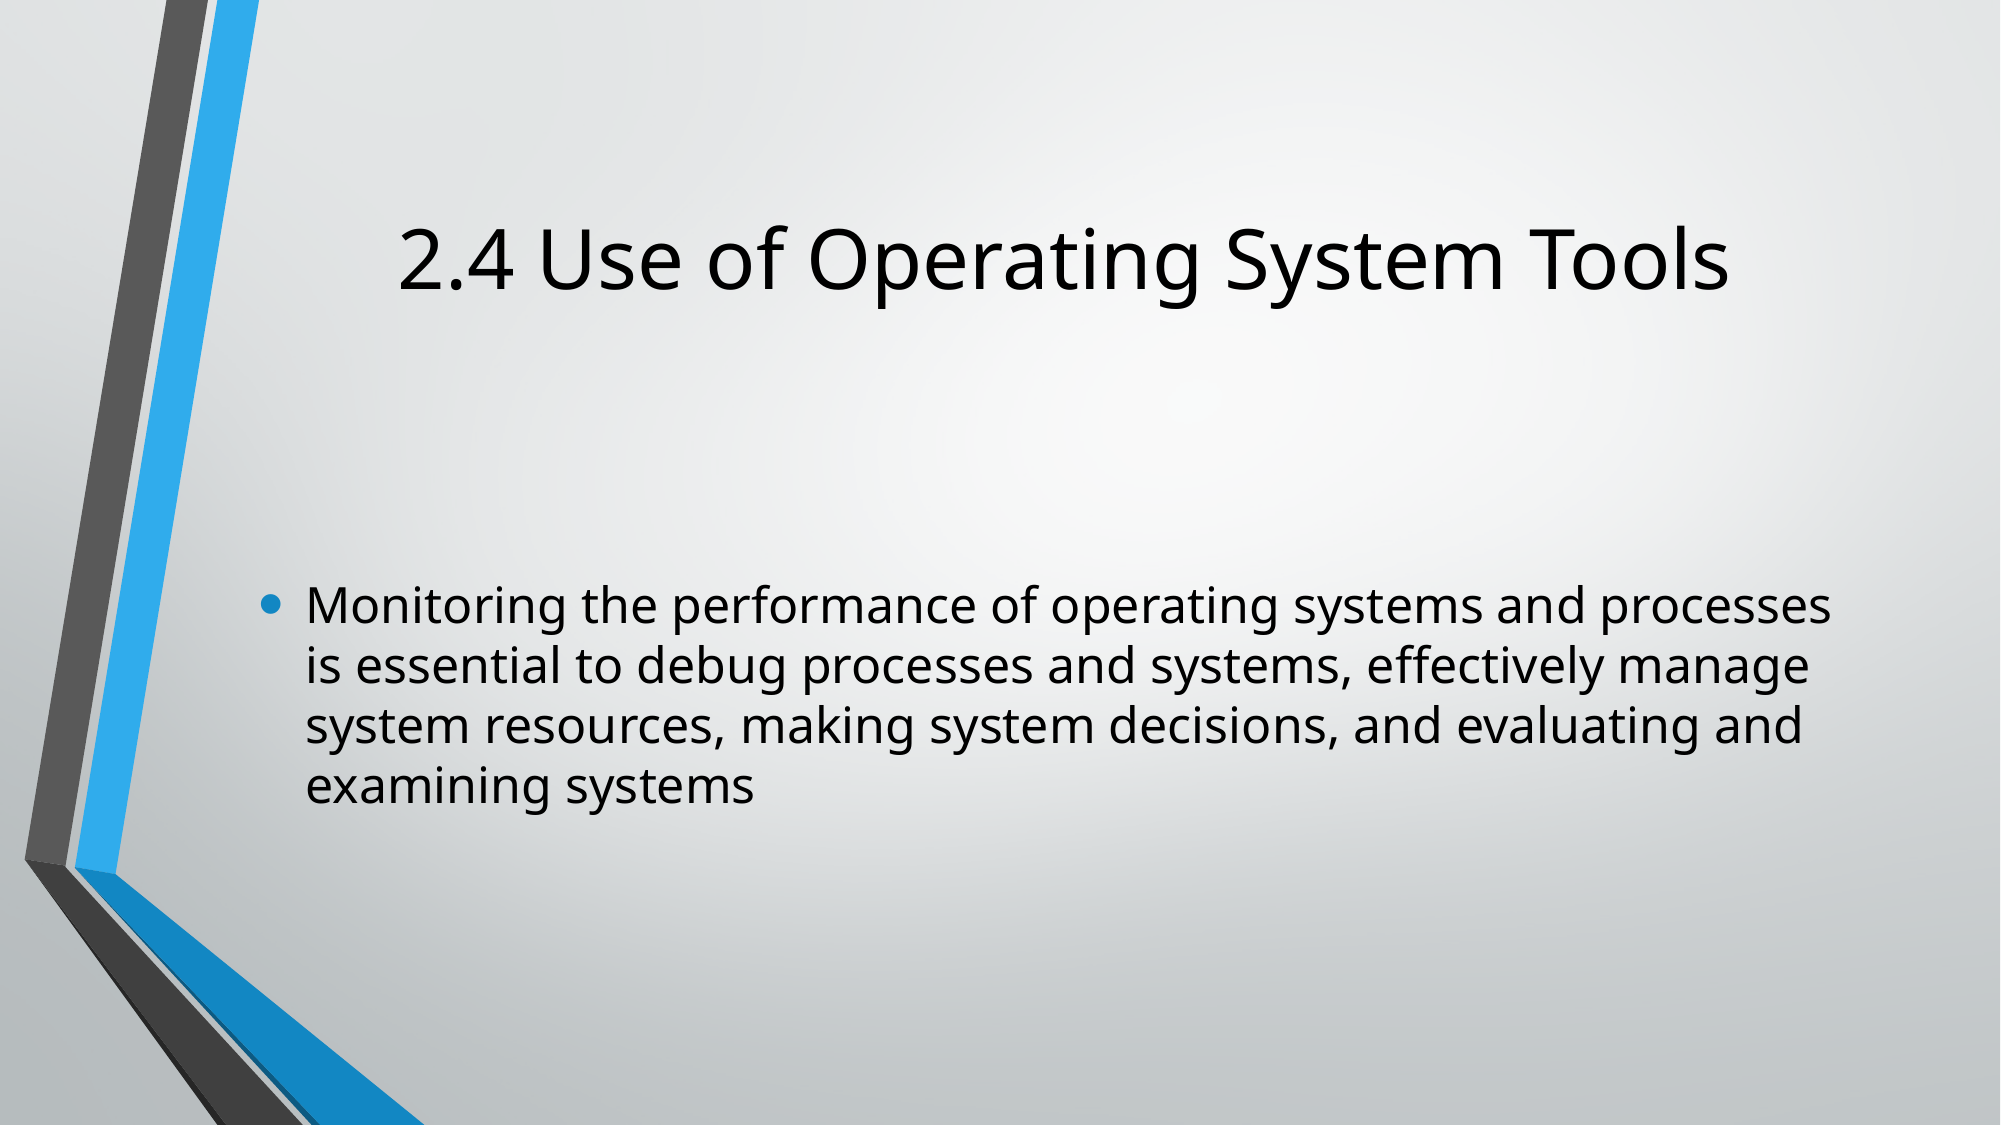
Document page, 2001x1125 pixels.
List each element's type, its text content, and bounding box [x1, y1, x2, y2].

title 2.4 Use of Operating System Tools [243, 112, 1887, 400]
list Monitoring the performance of operating systems and processes is essential to debug processes and systems, effectively manage system resources, making system decisions, and evaluating and examining systems [243, 437, 1887, 950]
